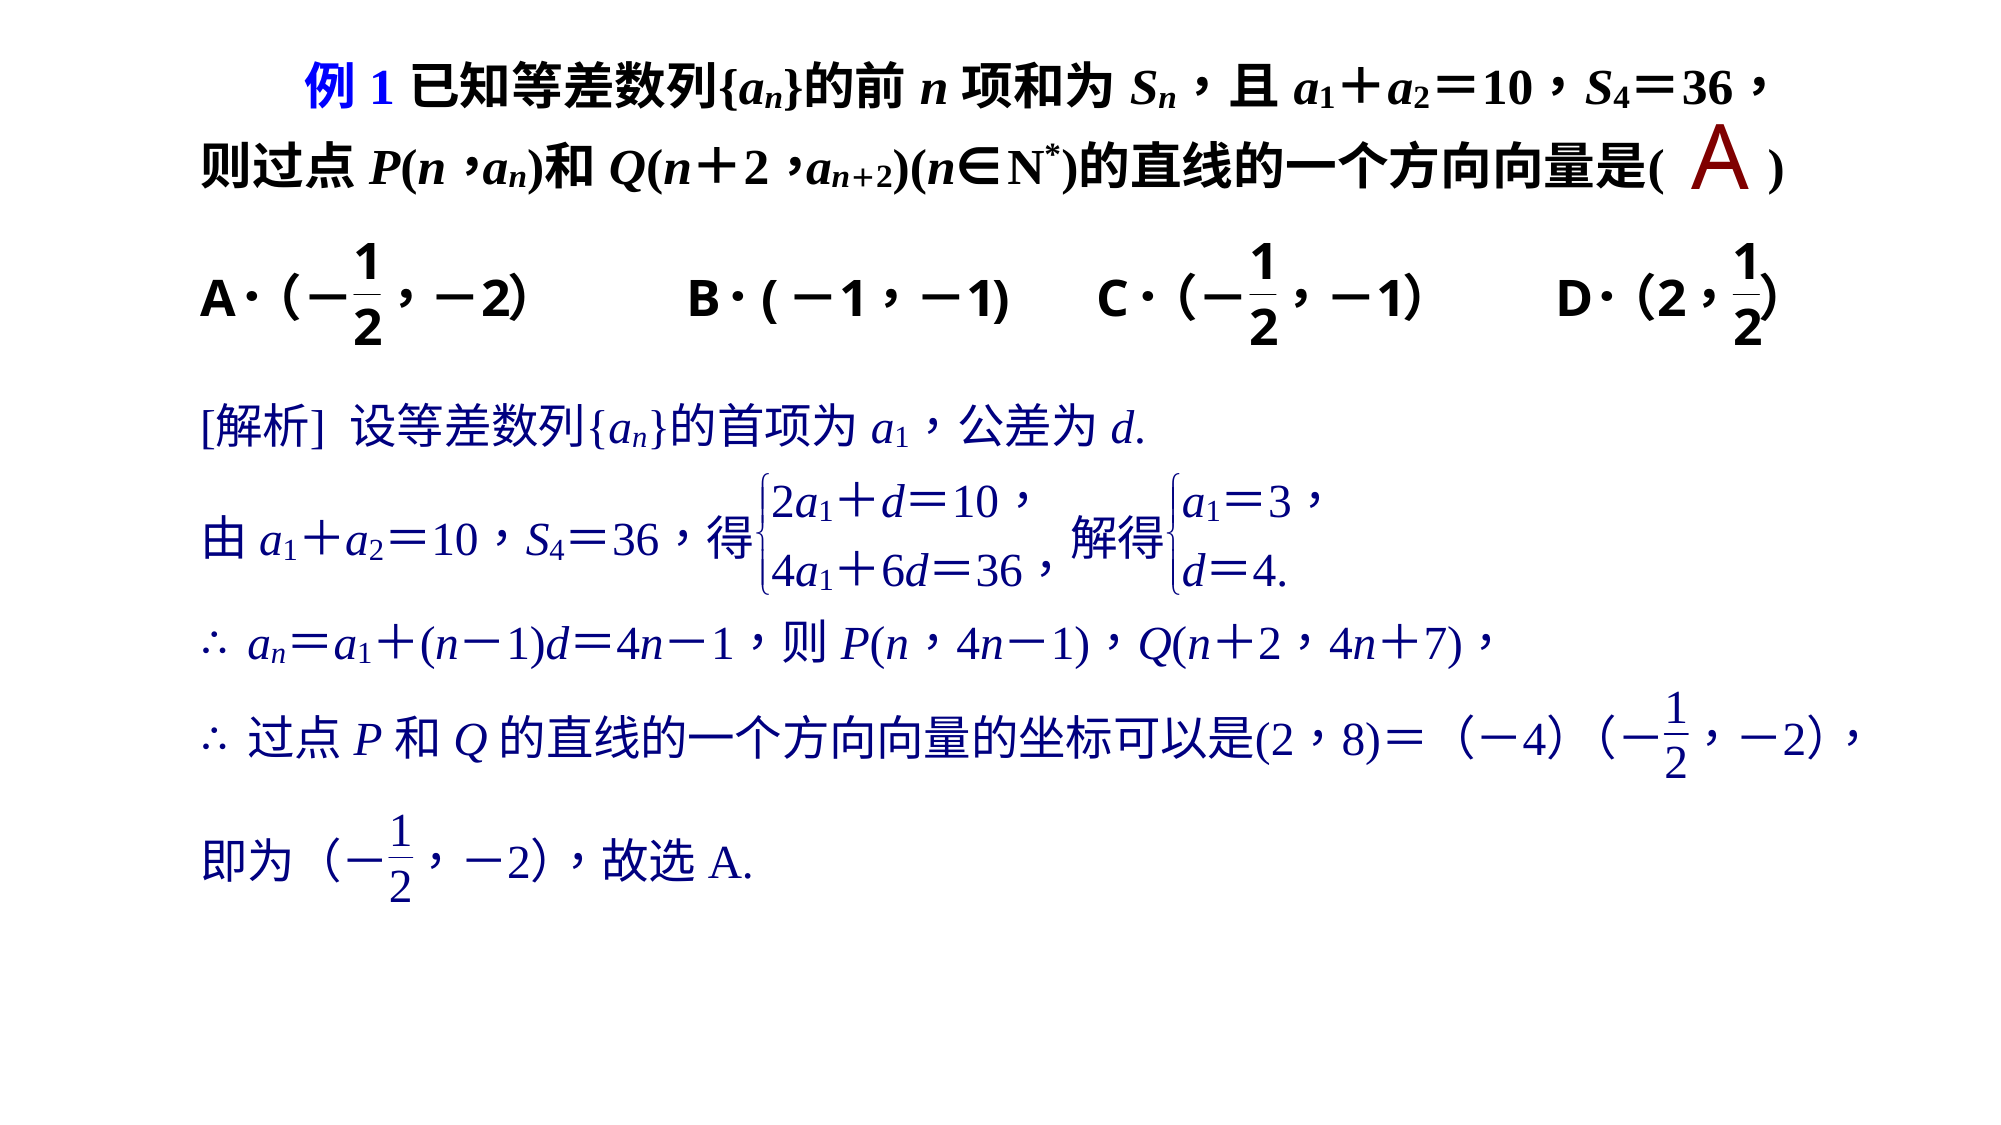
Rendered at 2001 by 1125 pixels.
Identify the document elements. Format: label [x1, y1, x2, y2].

text_box [200, 54, 1788, 377]
text_box [1691, 98, 1761, 216]
text_box [199, 396, 1933, 920]
